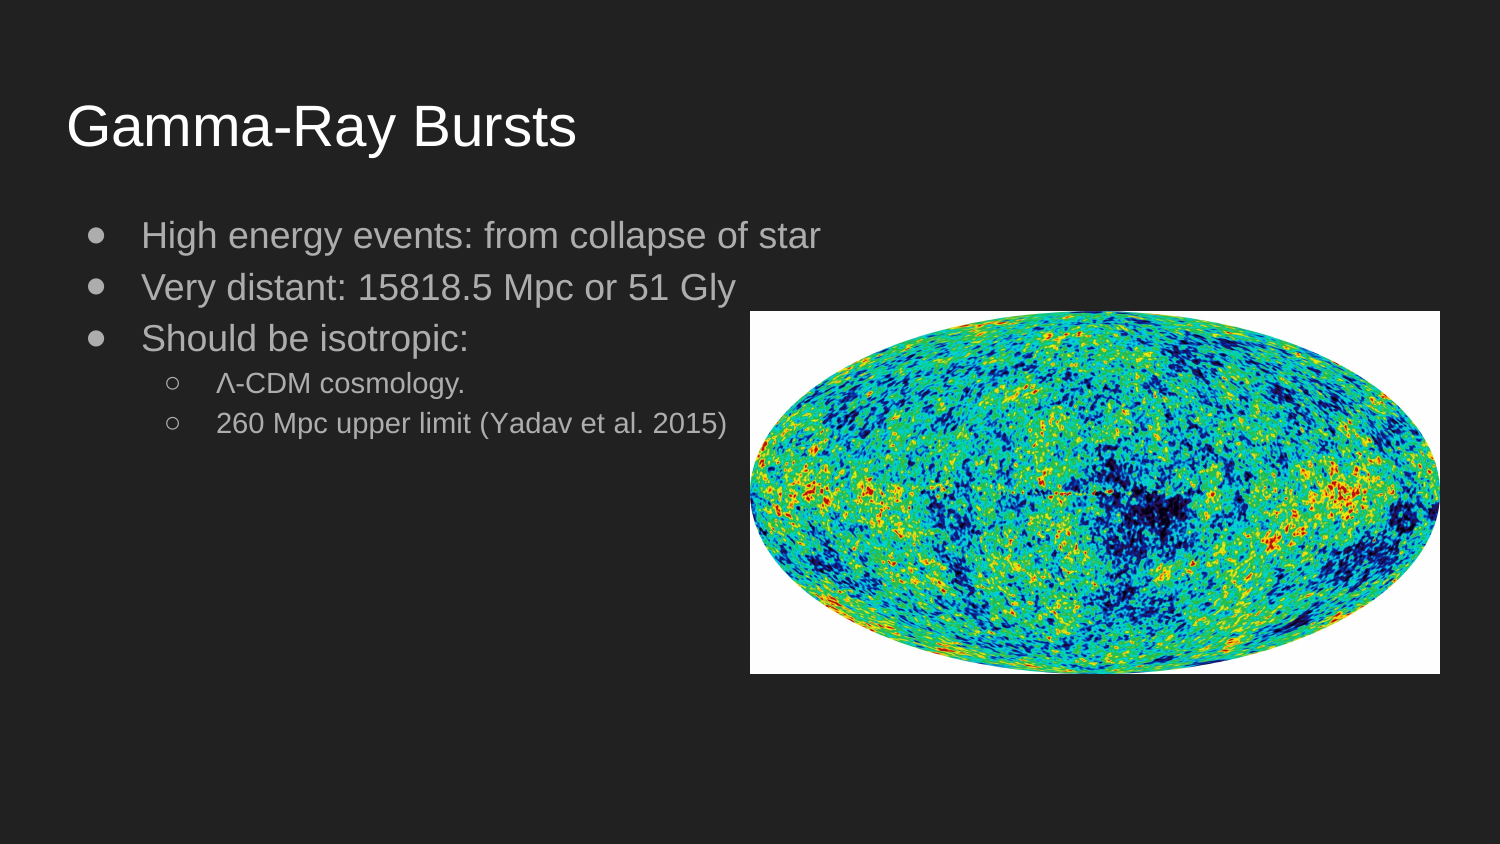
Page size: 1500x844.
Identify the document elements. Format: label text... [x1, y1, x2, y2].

picture [749, 310, 1440, 674]
title Gamma-Ray Bursts [51, 72, 1449, 167]
list High energy events: from collapse of star Very distant: 15818.5 Mpc or 51 Gly Should be isotropic: Λ-CDM cosmology. 260 Mpc upper limit (Yadav et al. 2015) [51, 189, 1449, 750]
